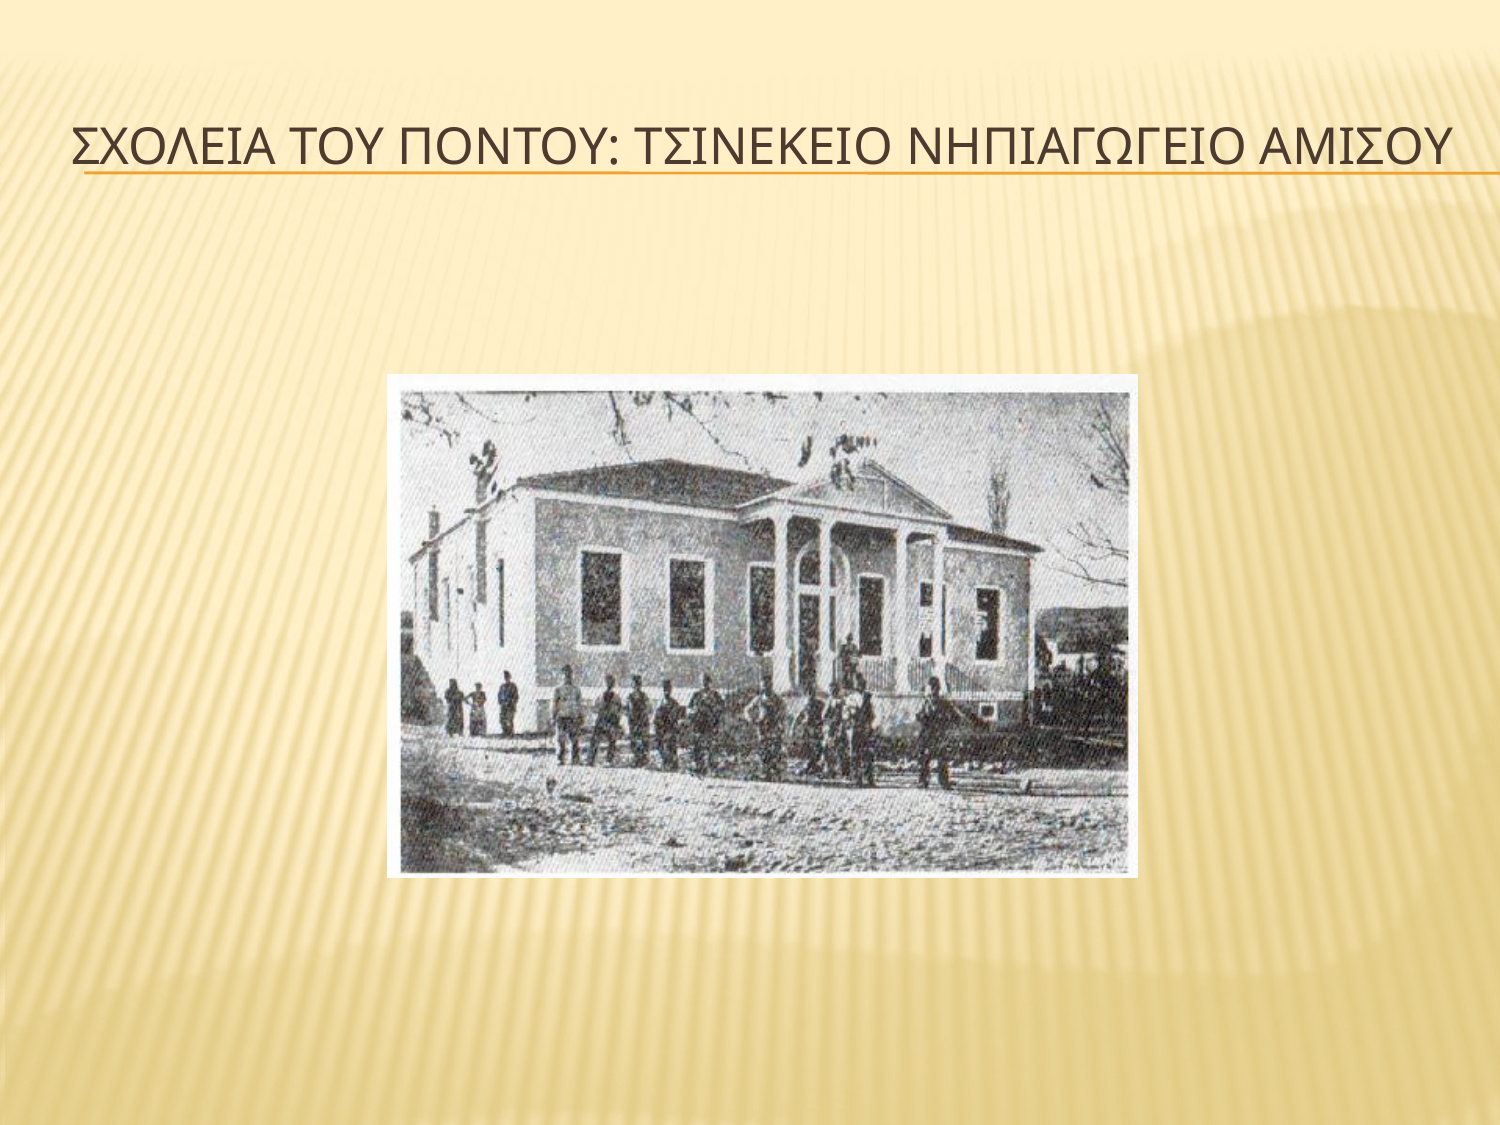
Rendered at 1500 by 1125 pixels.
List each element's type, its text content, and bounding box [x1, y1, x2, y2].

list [387, 374, 1138, 878]
title ΣΧΟΛΕΙΑ ΤΟΥ ΠΟΝΤΟΥ: ΤΣΙΝΕΚΕΙΟ ΝΗΠΙΑΓΩΓΕΙΟ ΑΜΙΣΟΥ [50, 75, 1475, 213]
